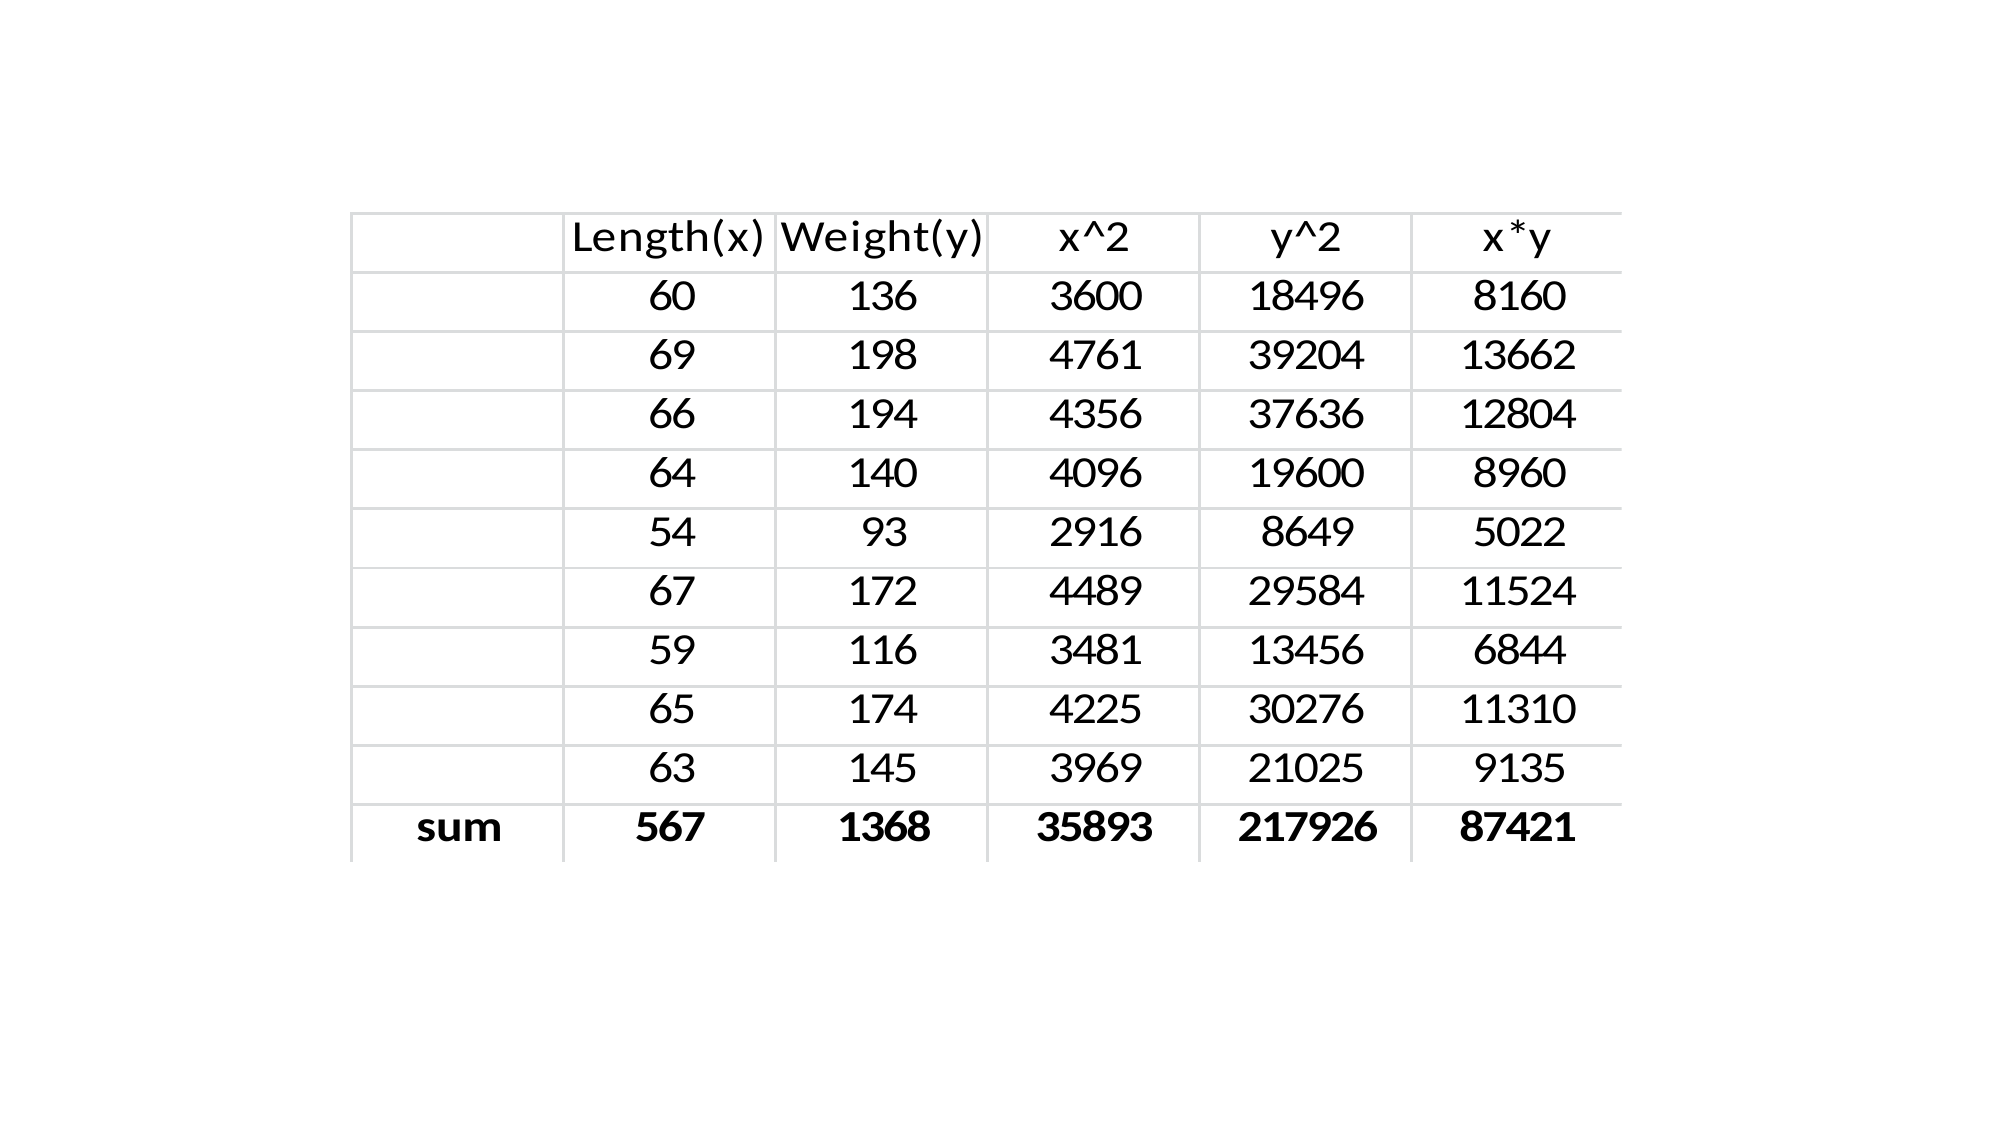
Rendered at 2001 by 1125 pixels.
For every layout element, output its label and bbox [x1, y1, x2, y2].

list [349, 212, 1625, 865]
